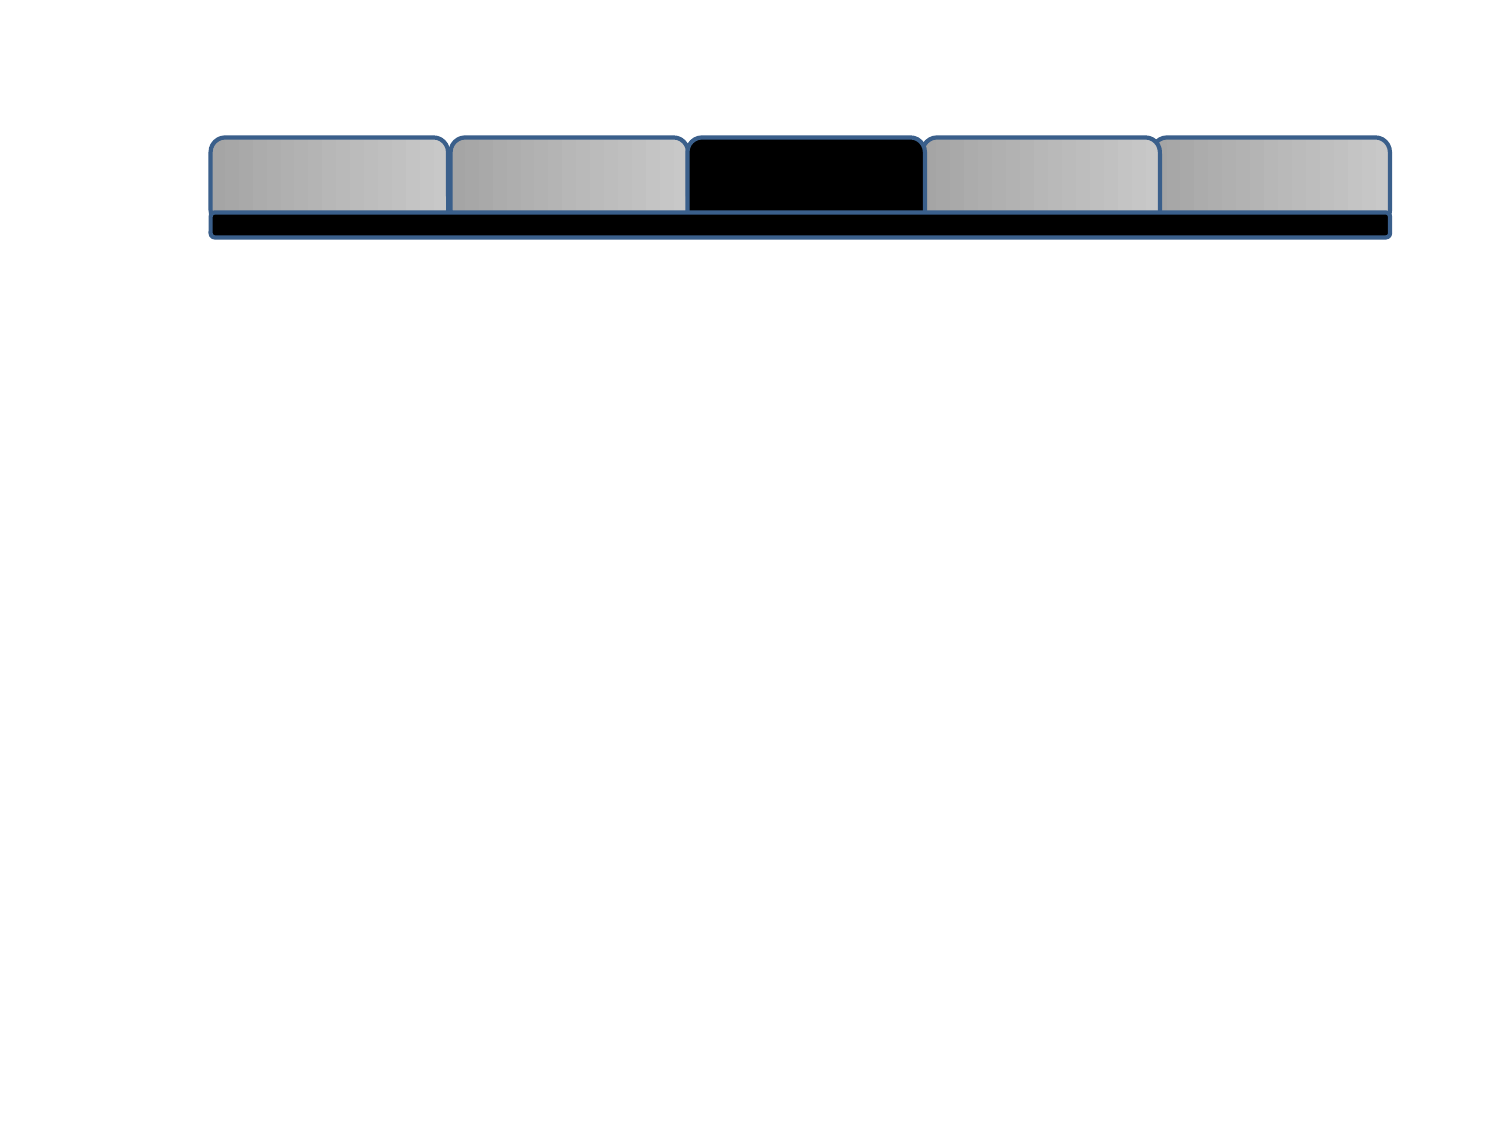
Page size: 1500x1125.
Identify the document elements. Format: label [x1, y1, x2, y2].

text_box [208, 135, 449, 214]
text_box [1156, 135, 1393, 213]
text_box [448, 135, 688, 210]
text_box [685, 135, 928, 210]
text_box [208, 210, 1393, 240]
text_box [924, 135, 1163, 210]
